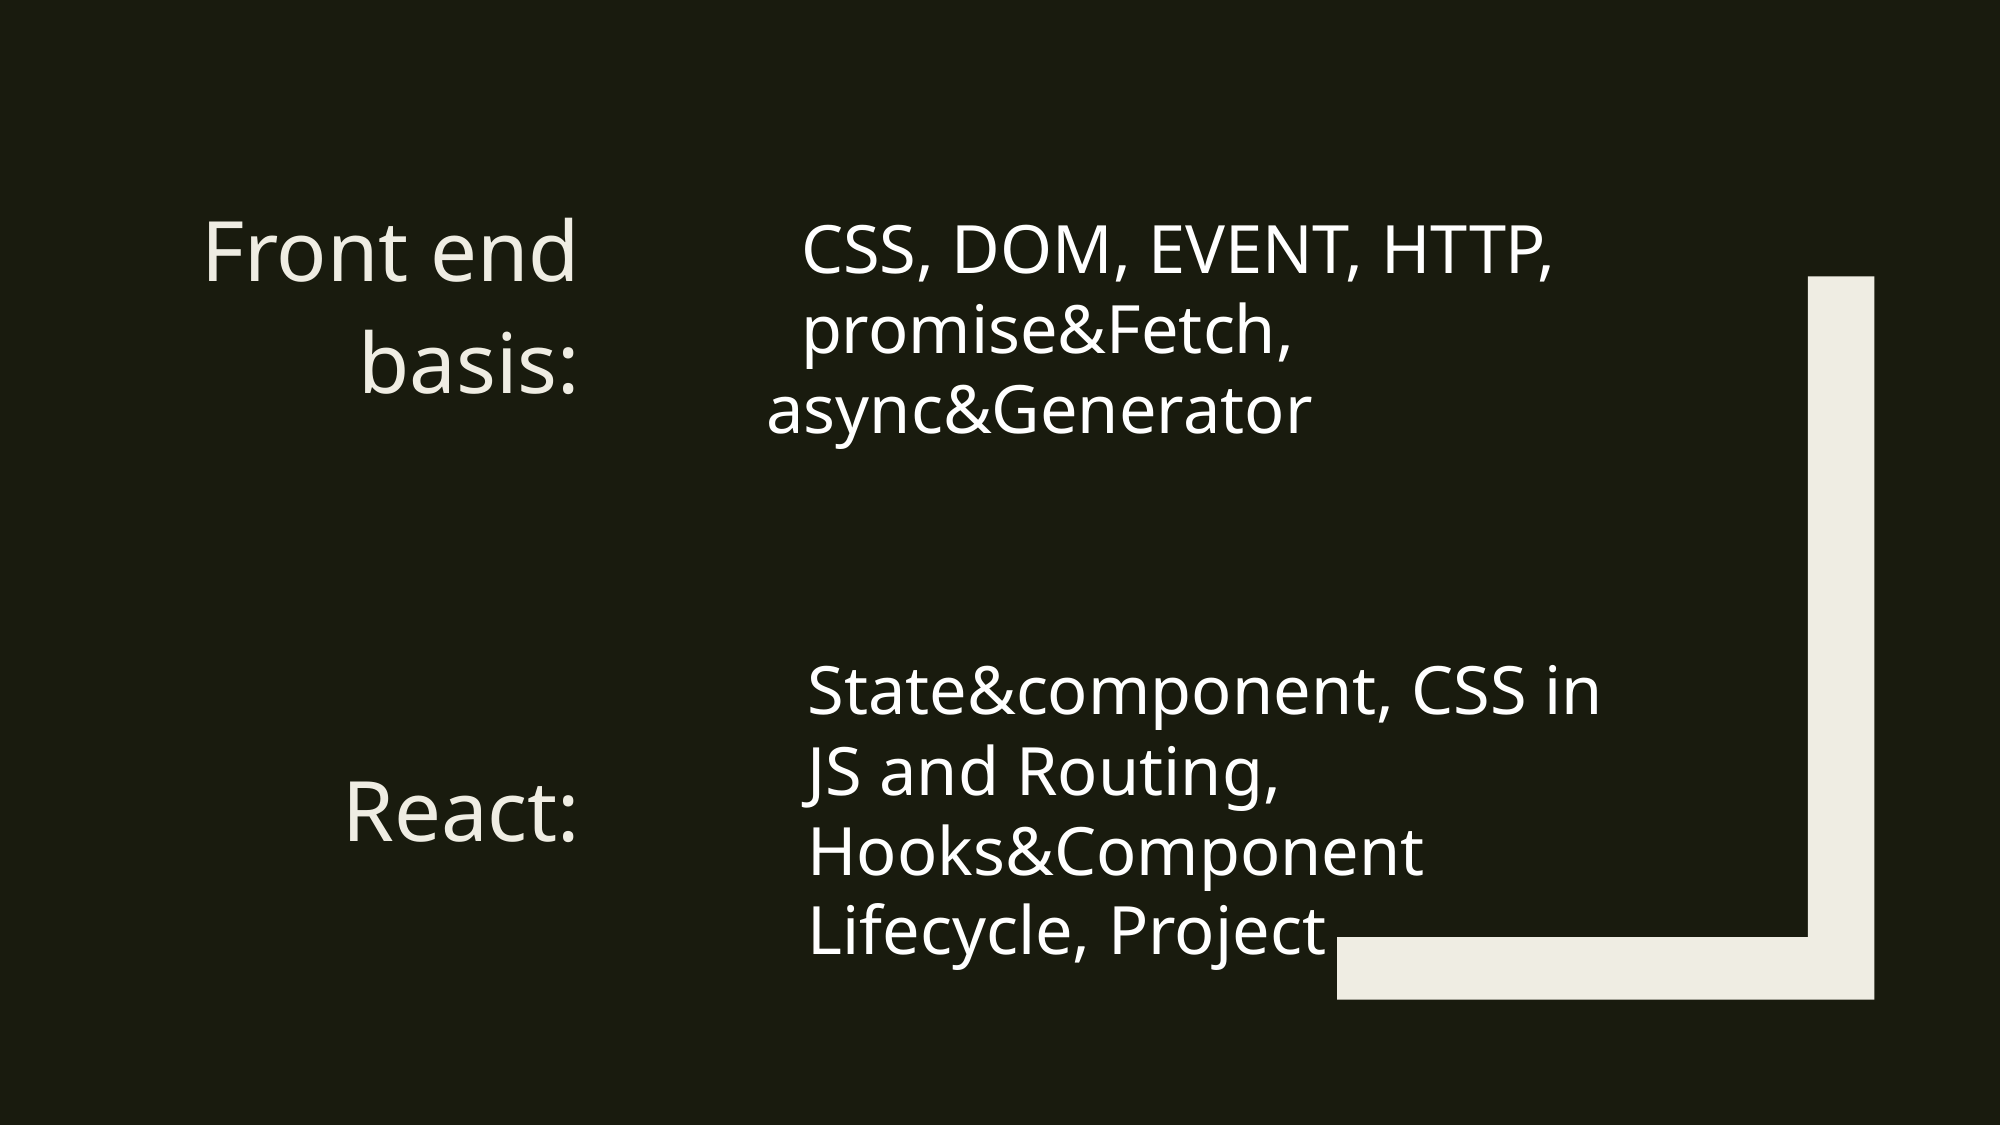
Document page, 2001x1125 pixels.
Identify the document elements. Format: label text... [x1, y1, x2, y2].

list Front end basis: React: [92, 178, 596, 814]
text_box CSS, DOM, EVENT, HTTP, promise&Fetch, async&Generator [751, 199, 1663, 455]
text_box State&component, CSS in JS and Routing, Hooks&Component Lifecycle, Project [792, 640, 1663, 976]
